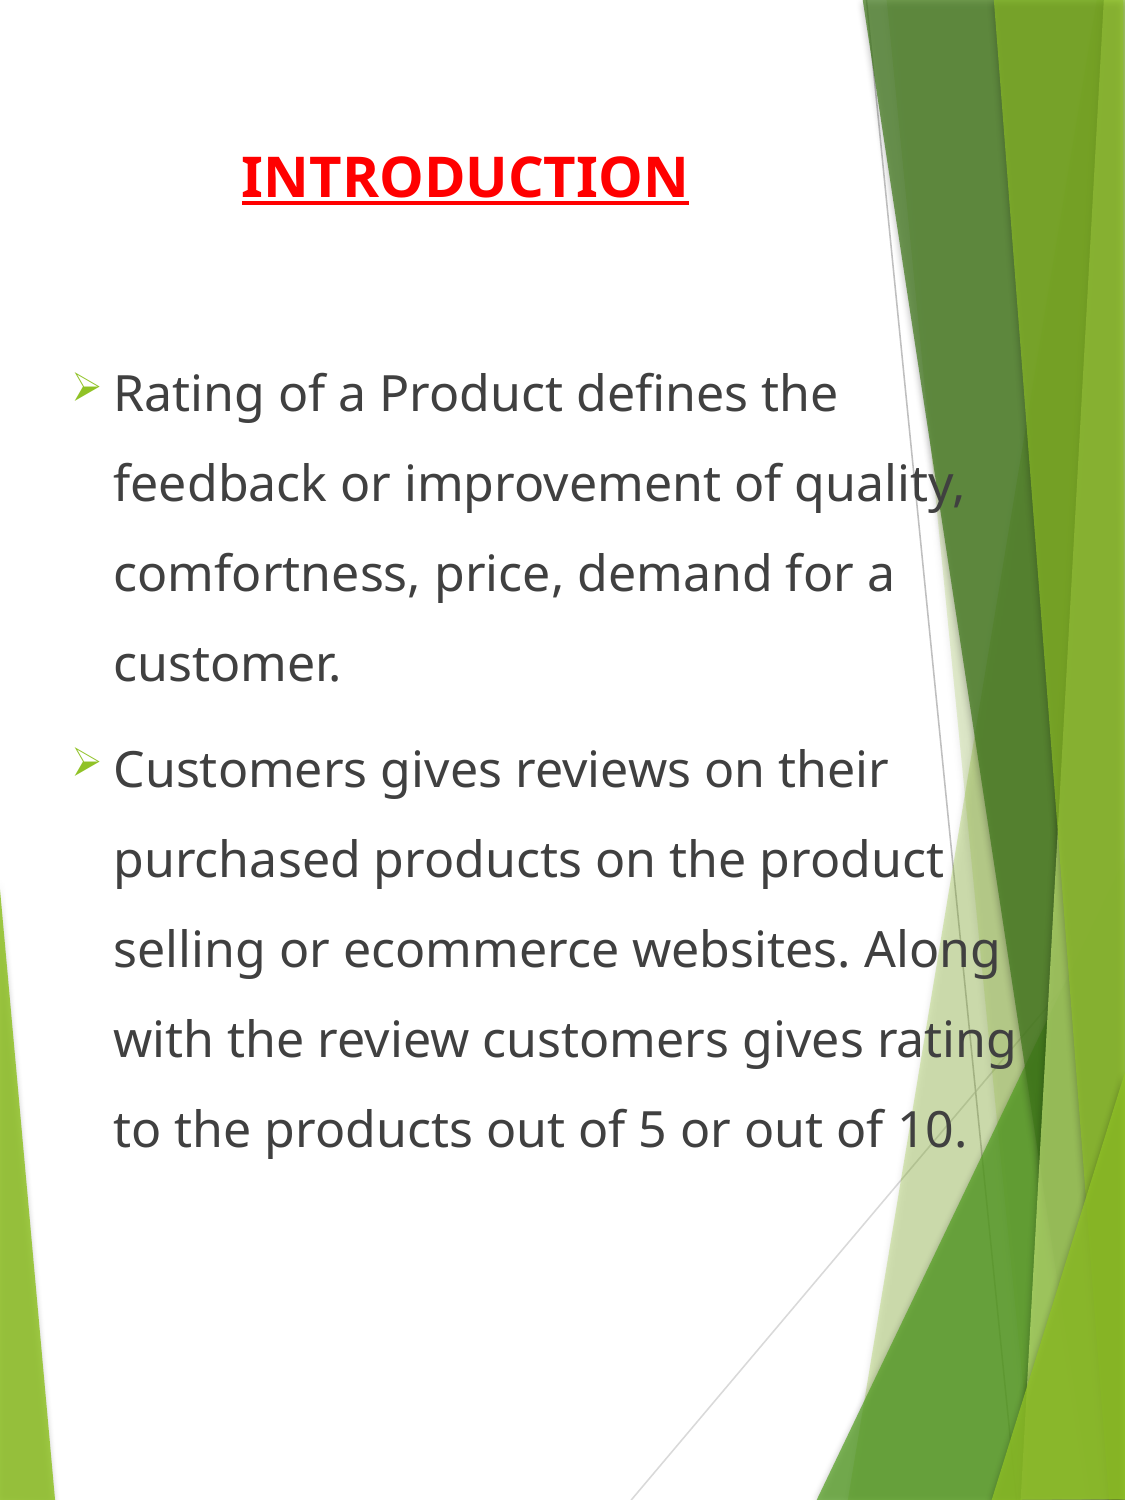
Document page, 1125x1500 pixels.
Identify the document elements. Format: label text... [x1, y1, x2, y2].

list Rating of a Product defines the feedback or improvement of quality, comfortness, price, demand for a customer. Customers gives reviews on their purchased products on the product selling or ecommerce websites. Along with the review customers gives rating to the products out of 5 or out of 10. [56, 323, 1069, 1384]
title INTRODUCTION [75, 133, 856, 323]
